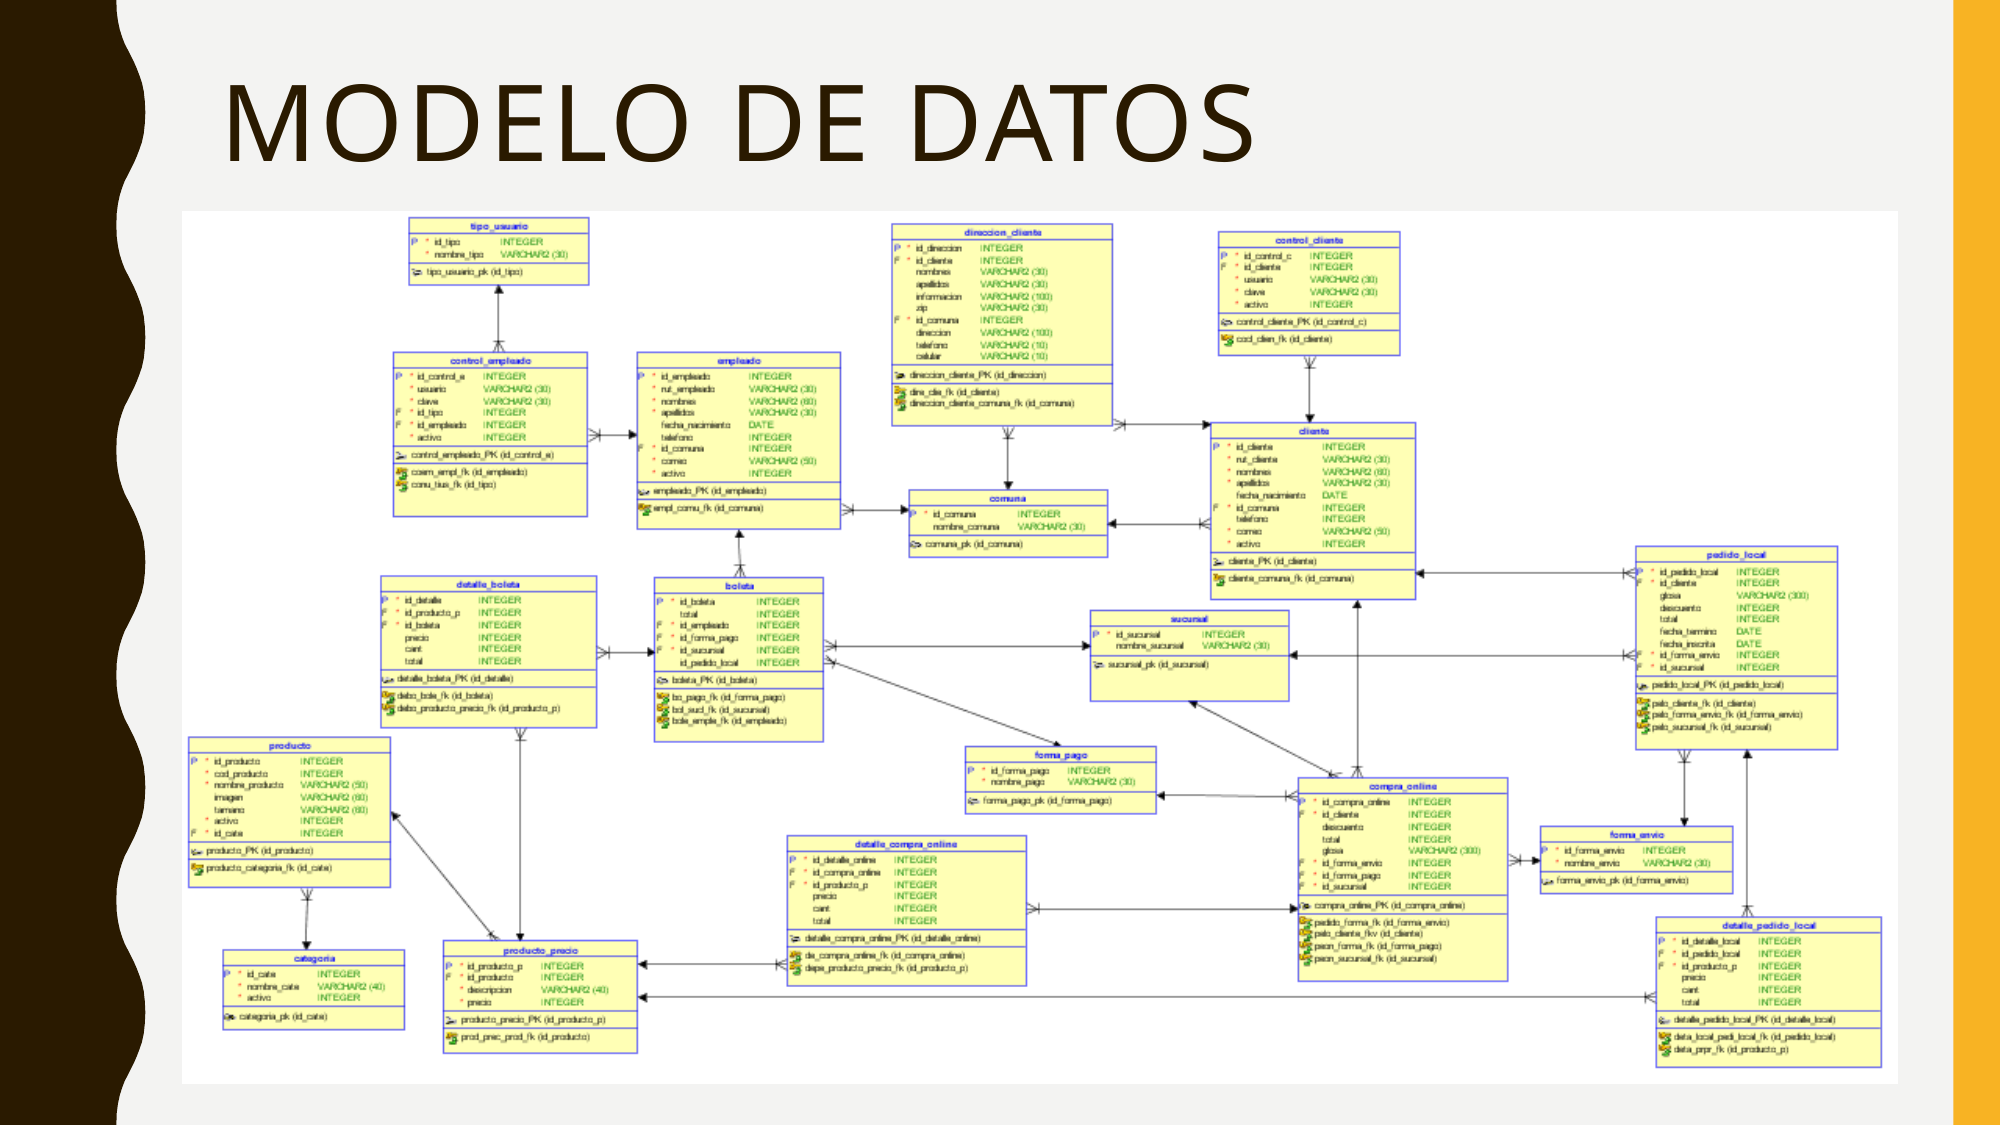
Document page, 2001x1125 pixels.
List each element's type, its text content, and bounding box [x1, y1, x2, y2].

title Modelo de datos [205, 62, 1875, 211]
picture [182, 211, 1898, 1084]
